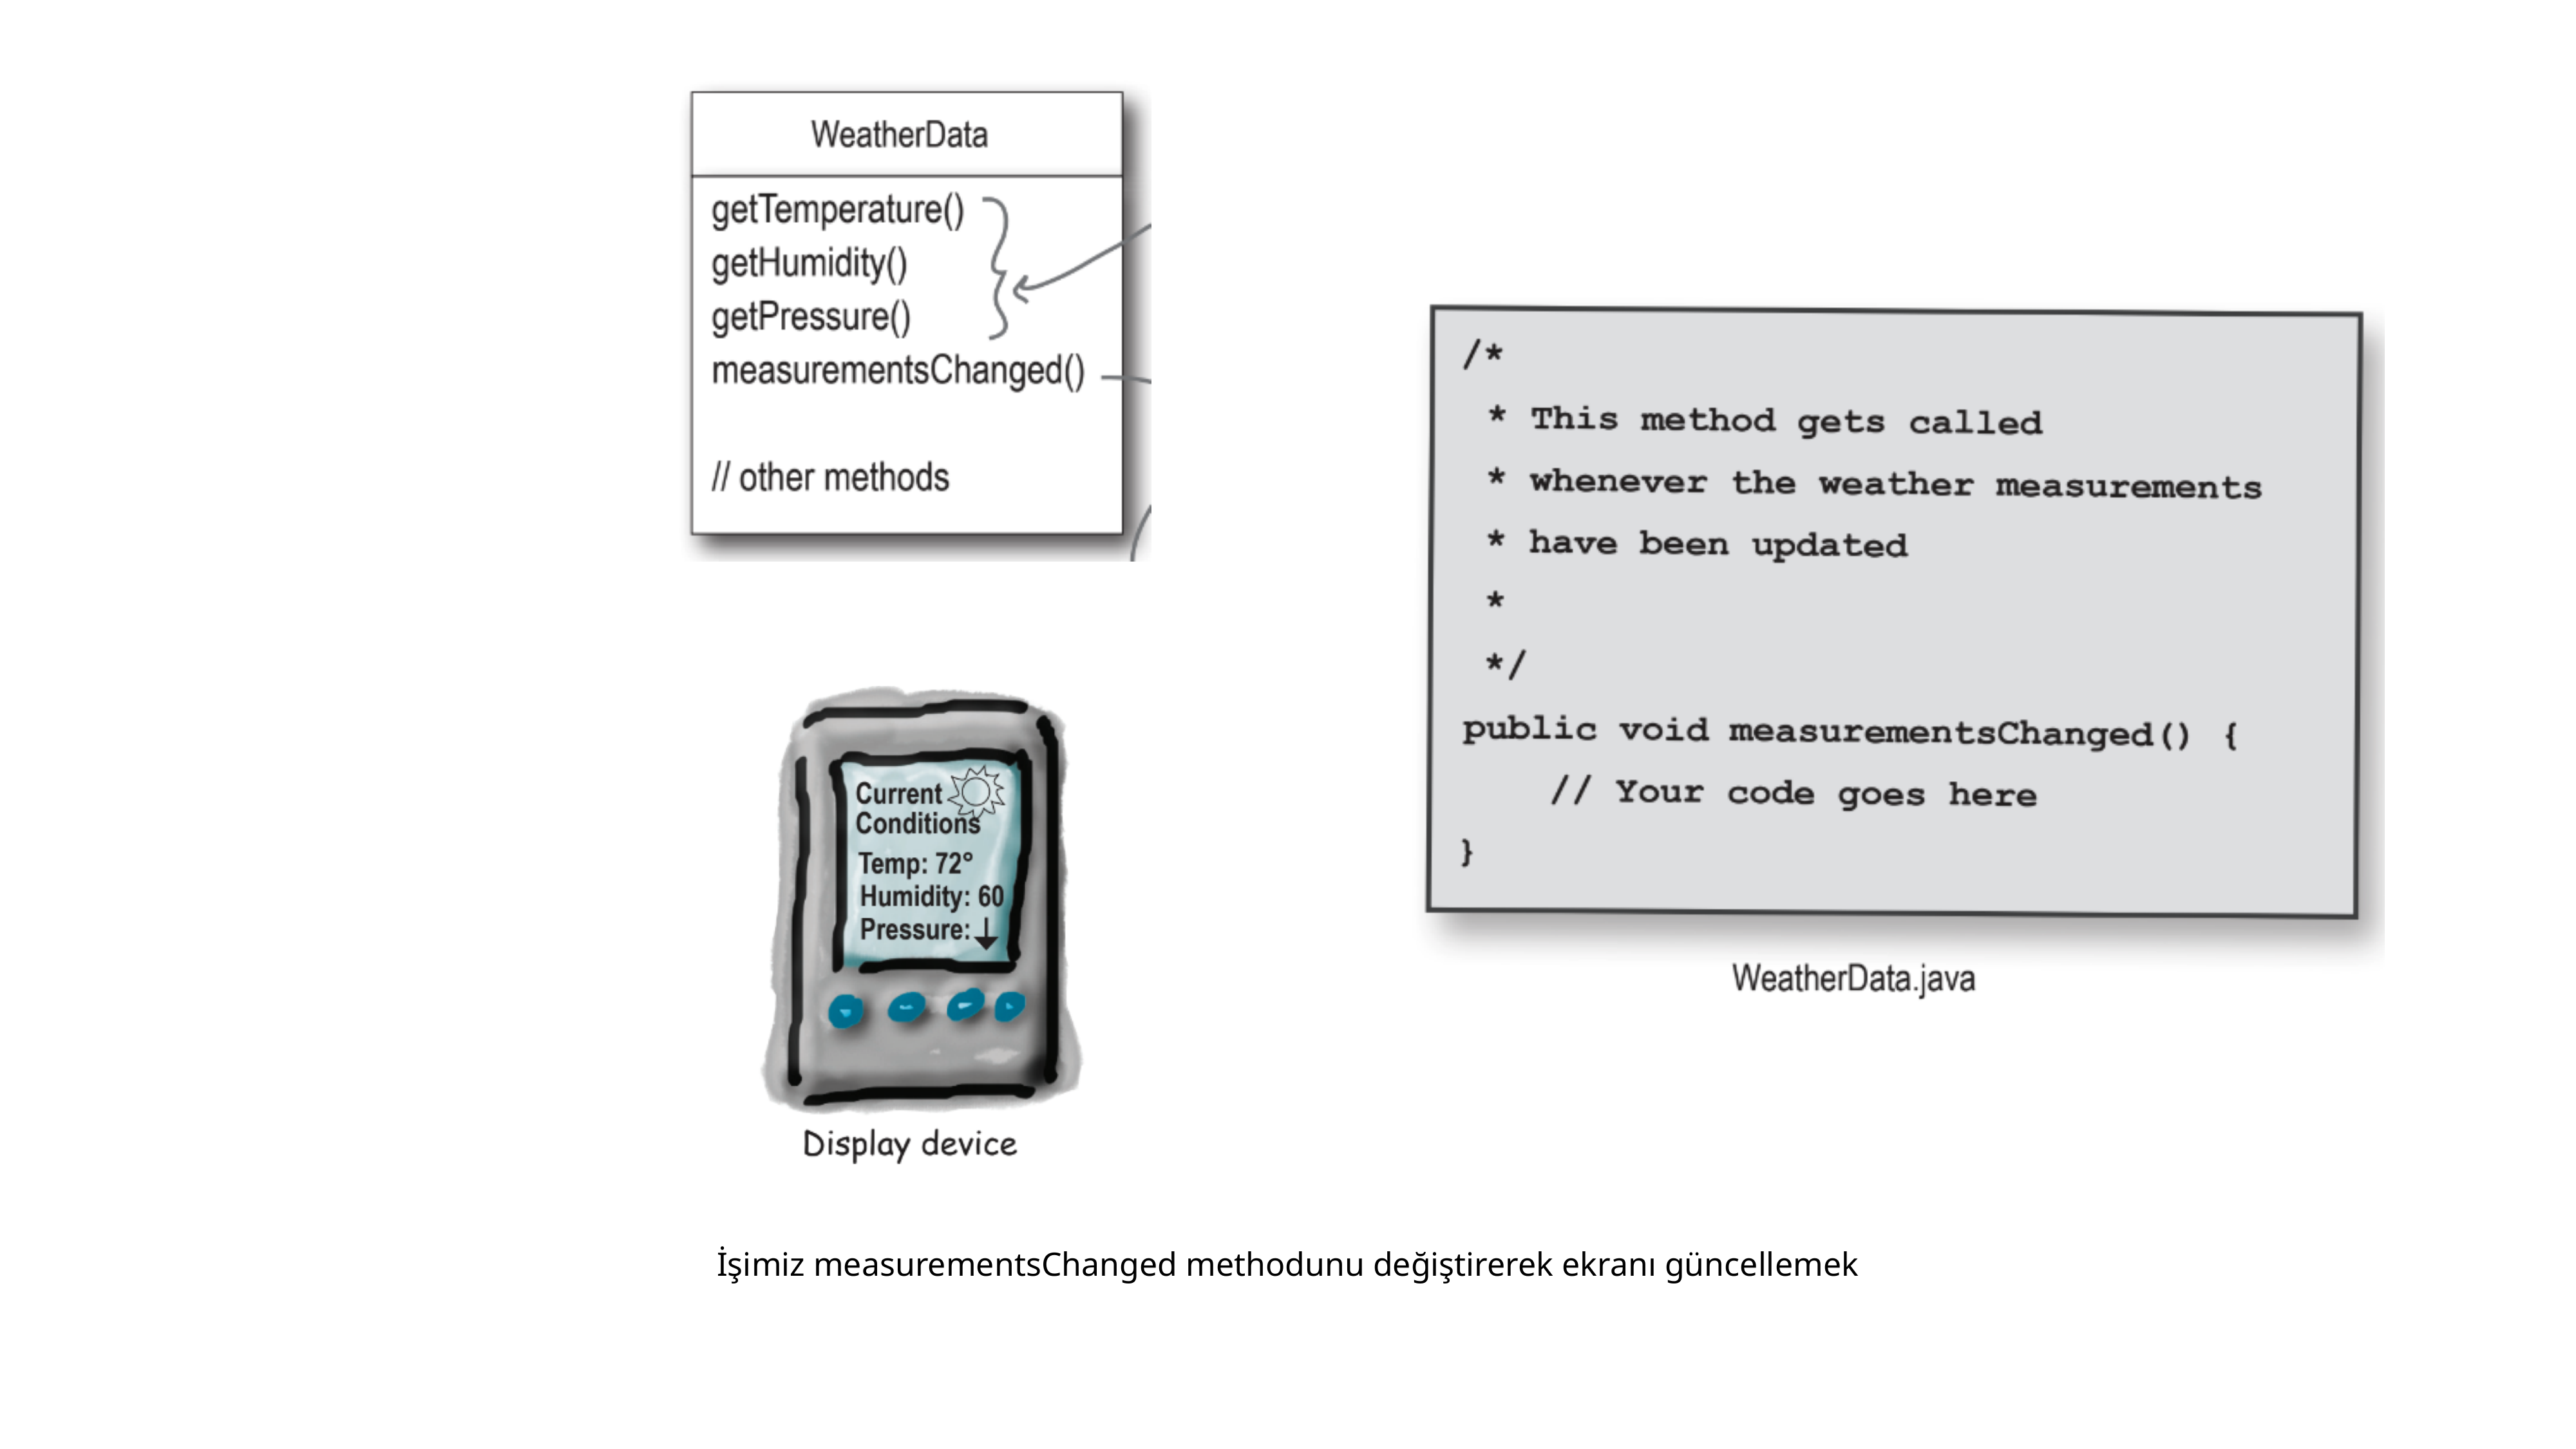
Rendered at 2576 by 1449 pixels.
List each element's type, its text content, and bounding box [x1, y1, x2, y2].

picture [744, 686, 1118, 1180]
picture [661, 61, 1151, 562]
text_box İşimiz measurementsChanged methodunu değiştirerek ekranı güncellemek [414, 1243, 2162, 1289]
picture [1404, 281, 2385, 1020]
